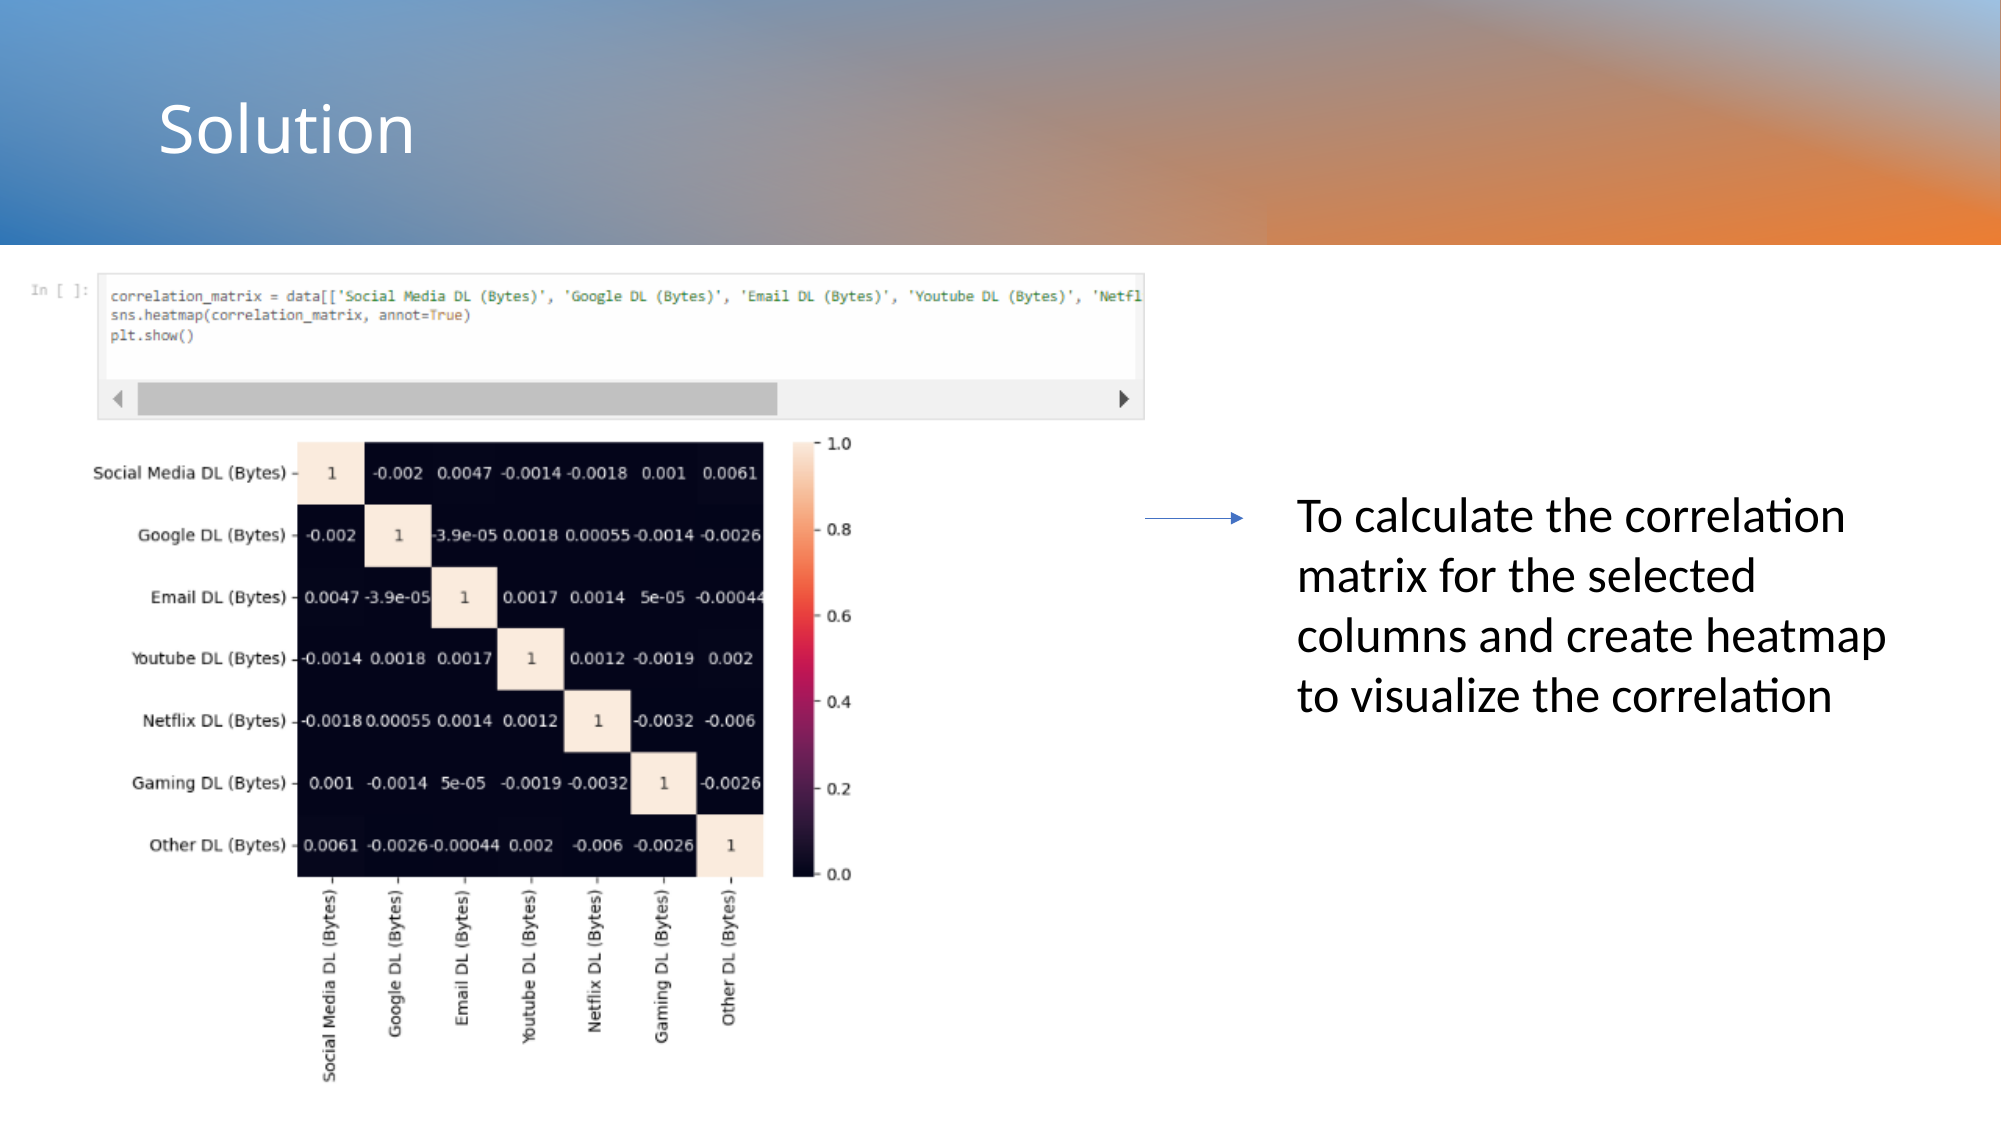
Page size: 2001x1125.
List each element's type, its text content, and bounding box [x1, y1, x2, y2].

picture [24, 267, 1145, 1101]
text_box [0, 0, 2000, 245]
text_box To calculate the correlation matrix for the selected columns and create heatmap to visualize the correlation [1282, 474, 1942, 730]
